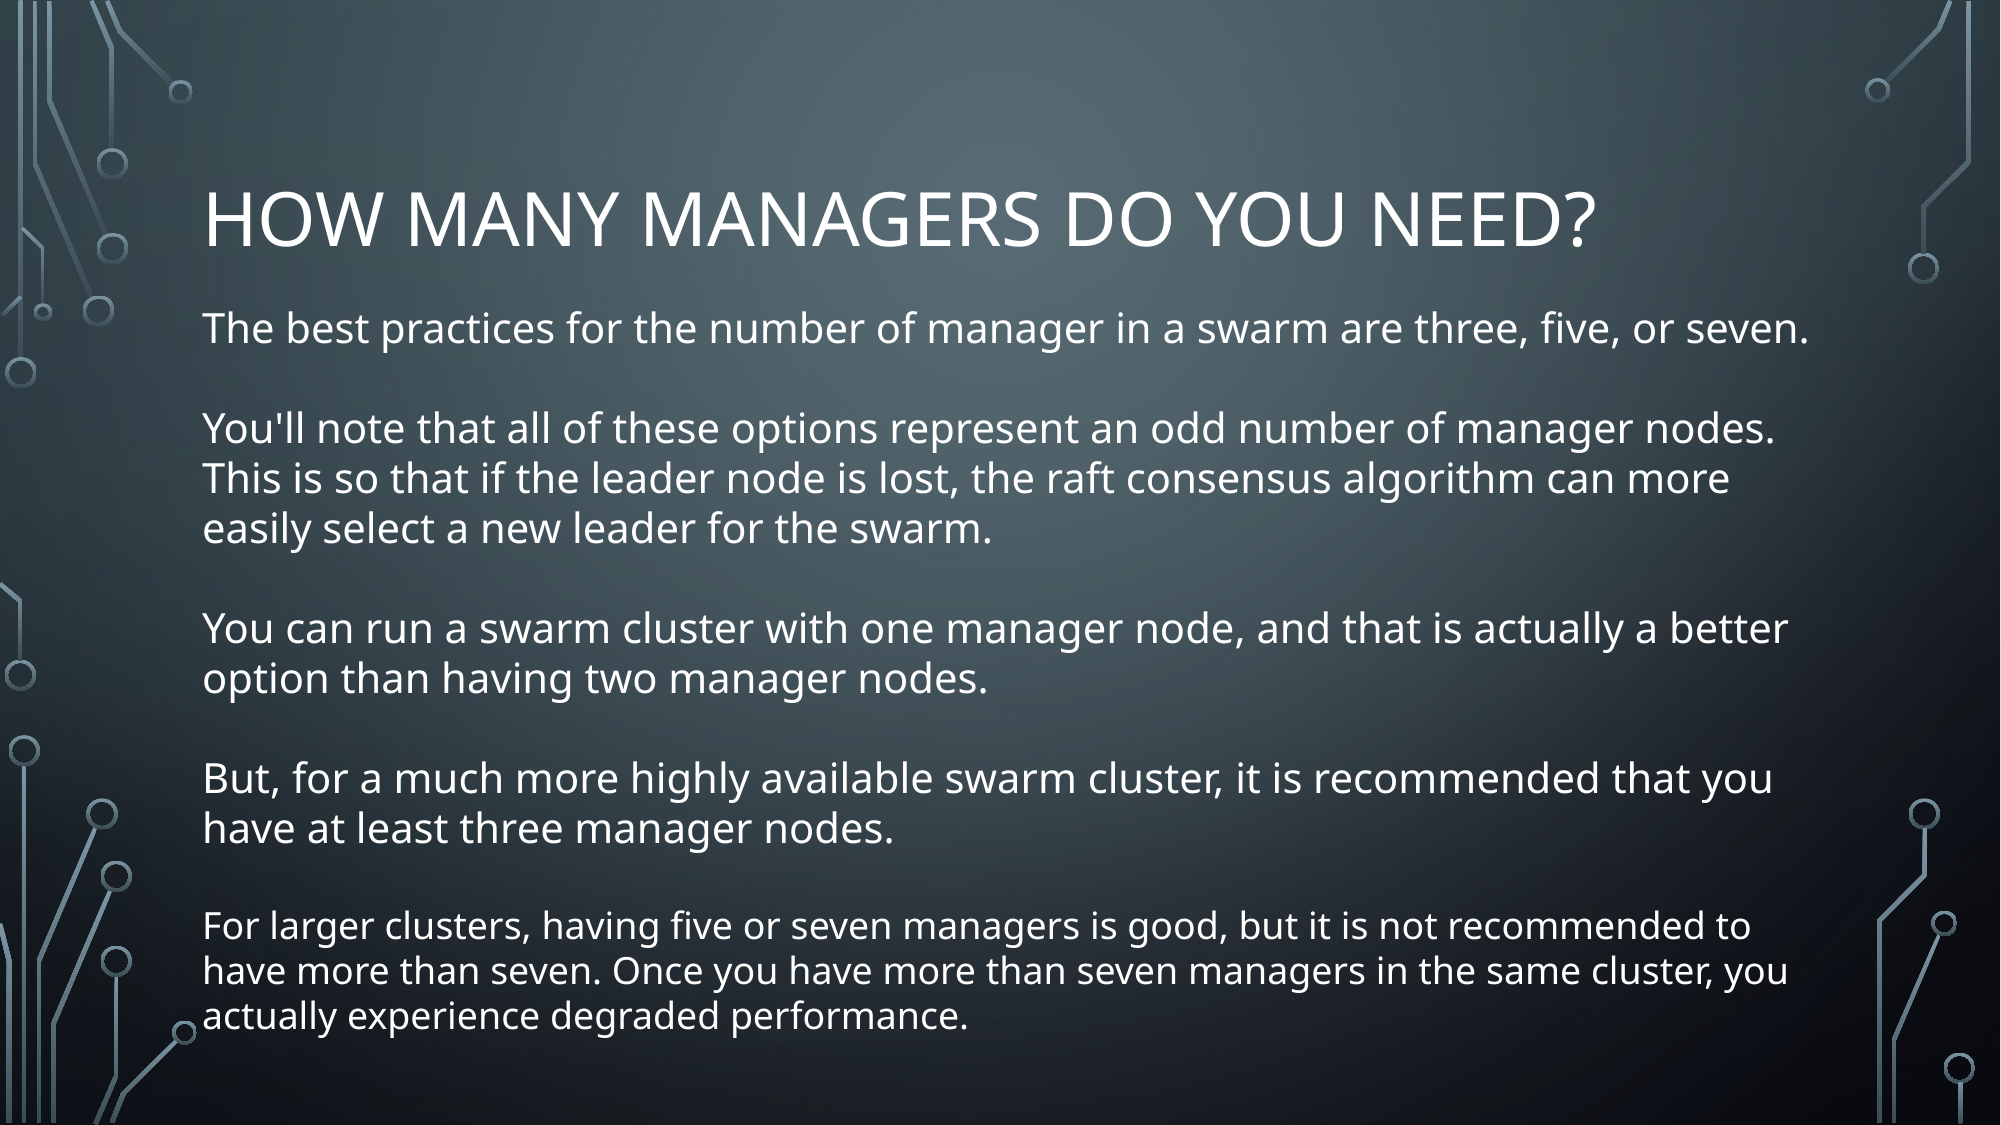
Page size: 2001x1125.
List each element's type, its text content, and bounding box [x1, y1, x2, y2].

title How many managers do you need? [187, 101, 1813, 294]
text_box The best practices for the number of manager in a swarm are three, five, or seven. You'll note that all of these options represent an odd number of manager nodes. This is so that if the leader node is lost, the raft consensus algorithm can more easily select a new leader for the swarm. You can run a swarm cluster with one manager node, and that is actually a better option than having two manager nodes. But, for a much more highly available swarm cluster, it is recommended that you have at least three manager nodes. For larger clusters, having five or seven managers is good, but it is not recommended to have more than seven. Once you have more than seven managers in the same cluster, you actually experience degraded performance. [187, 294, 1855, 1045]
